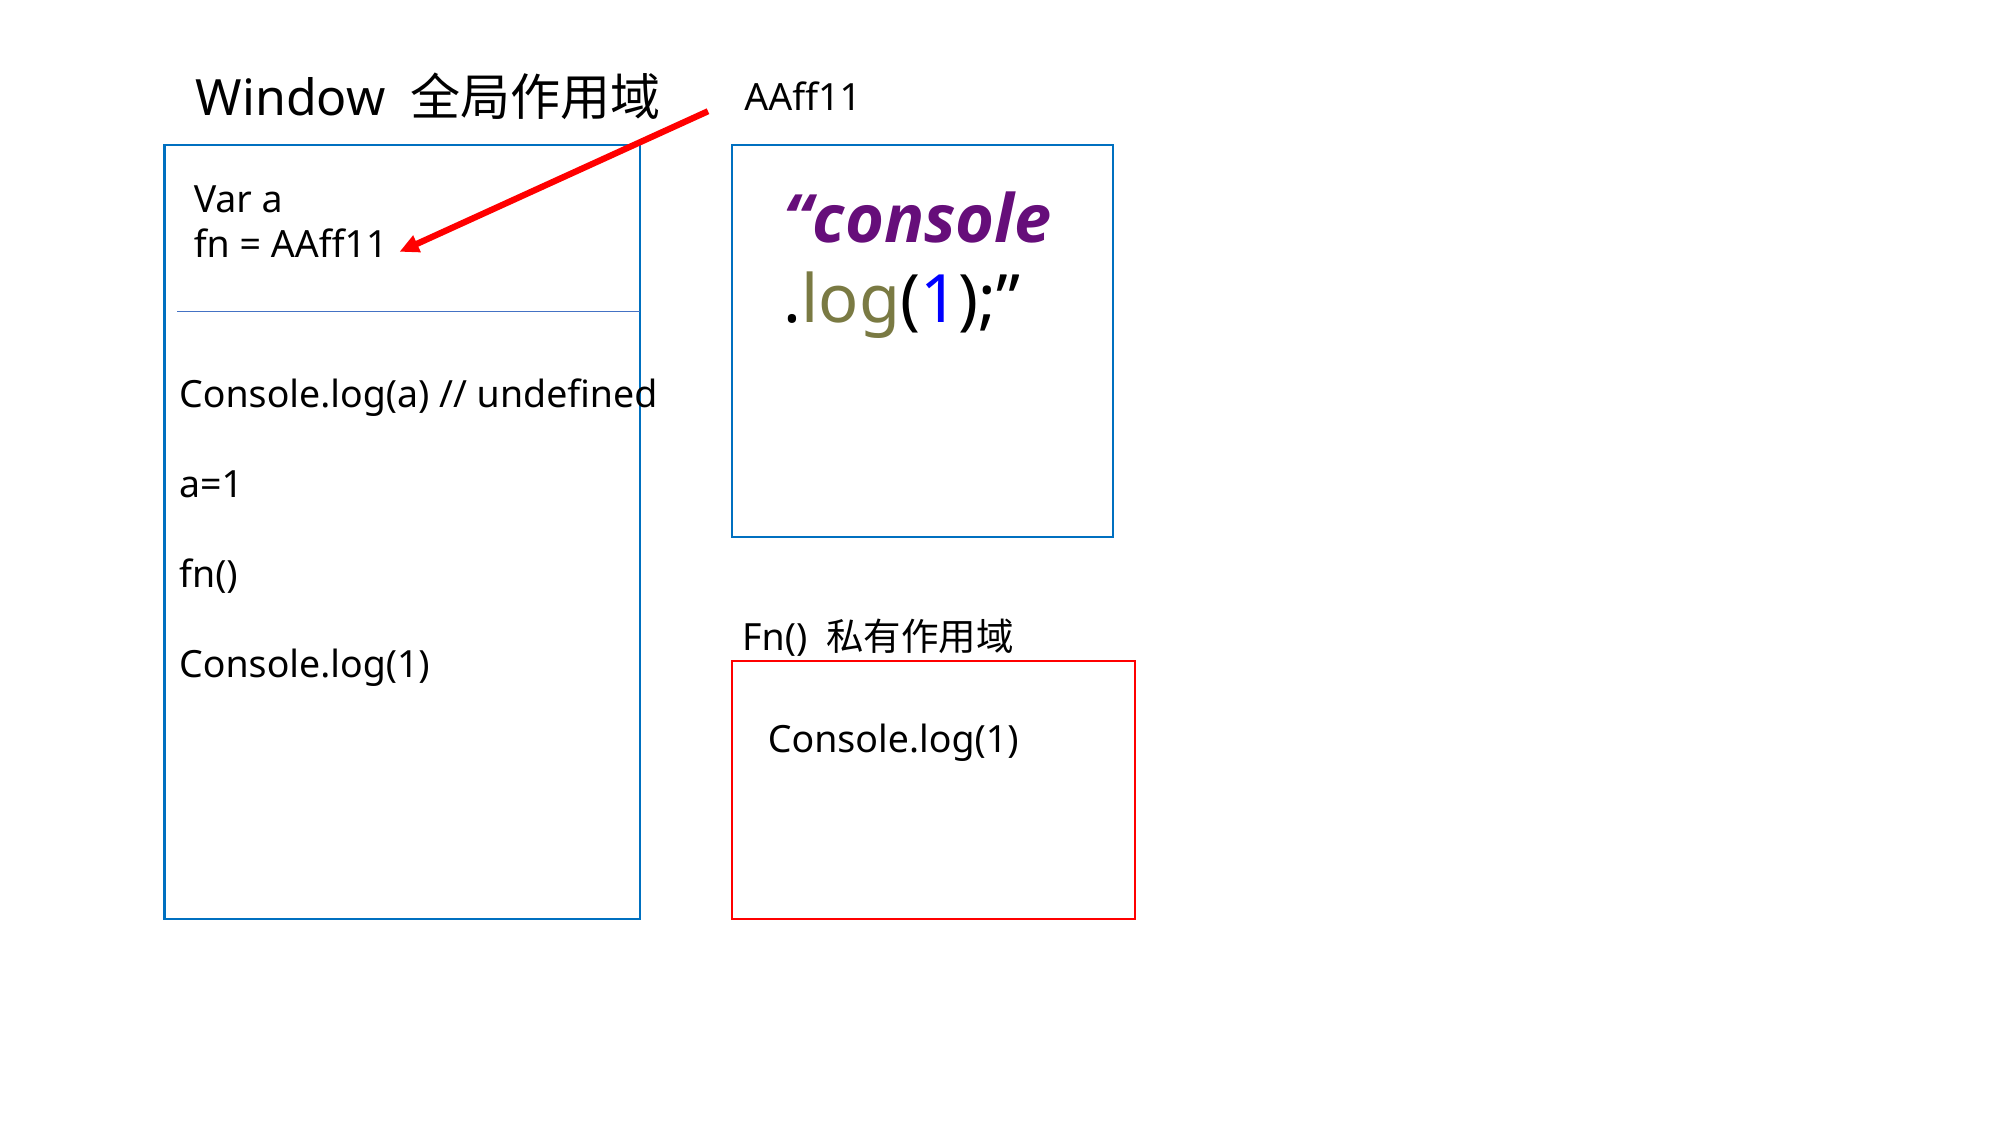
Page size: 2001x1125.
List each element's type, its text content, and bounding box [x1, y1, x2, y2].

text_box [399, 111, 709, 252]
text_box Fn() 私有作用域 [727, 605, 1029, 665]
text_box “console.log(1);” [768, 168, 1076, 344]
text_box AAff11 [729, 65, 876, 126]
text_box Var a fn = AAff11 [178, 167, 415, 273]
text_box [731, 660, 1136, 920]
text_box Console.log(1) [753, 708, 1113, 768]
text_box Console.log(a) // undefined a=1 fn() Console.log(1) [164, 362, 681, 693]
text_box [163, 144, 641, 920]
text_box [731, 144, 1114, 538]
text_box Window 全局作用域 [180, 57, 676, 133]
